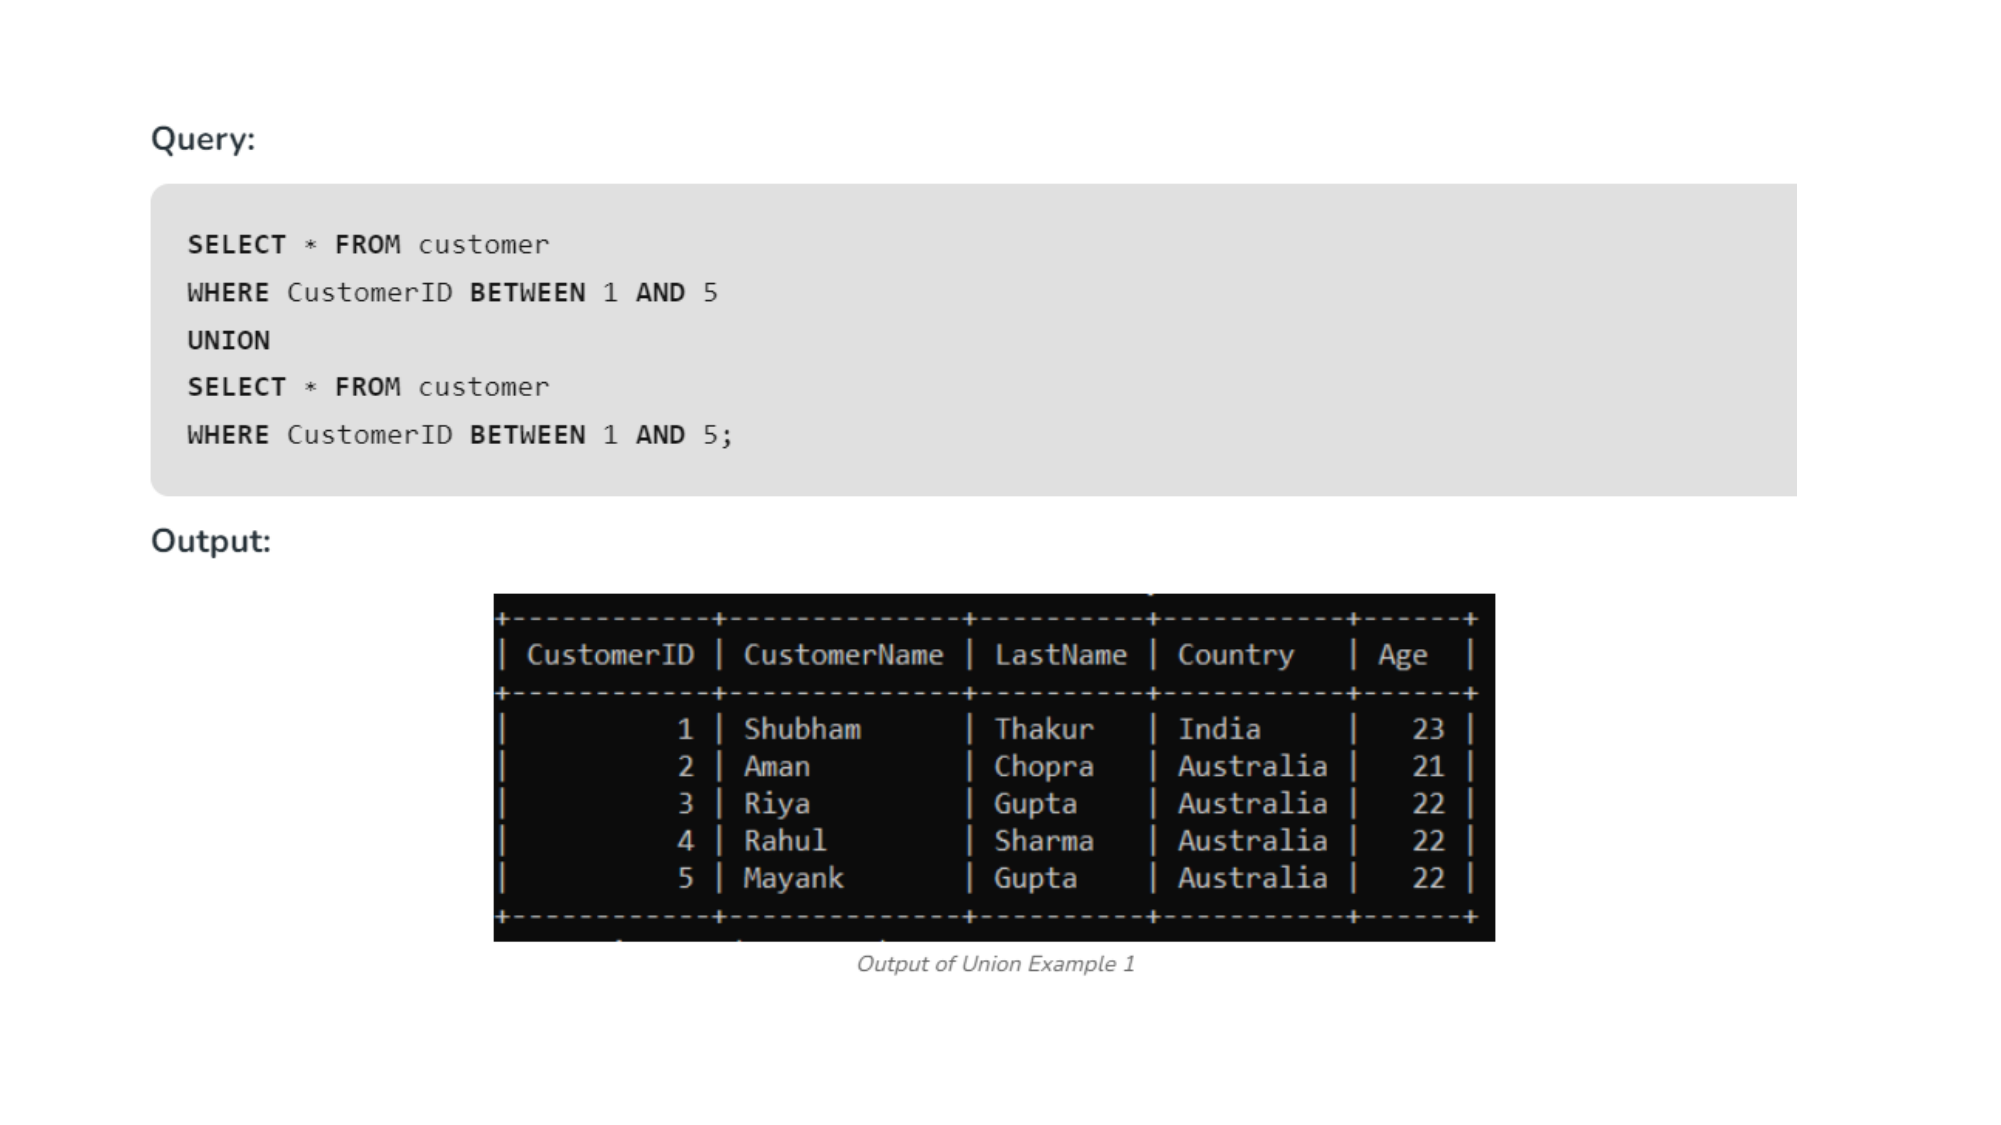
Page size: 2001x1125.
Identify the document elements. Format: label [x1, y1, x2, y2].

picture [137, 99, 1797, 990]
